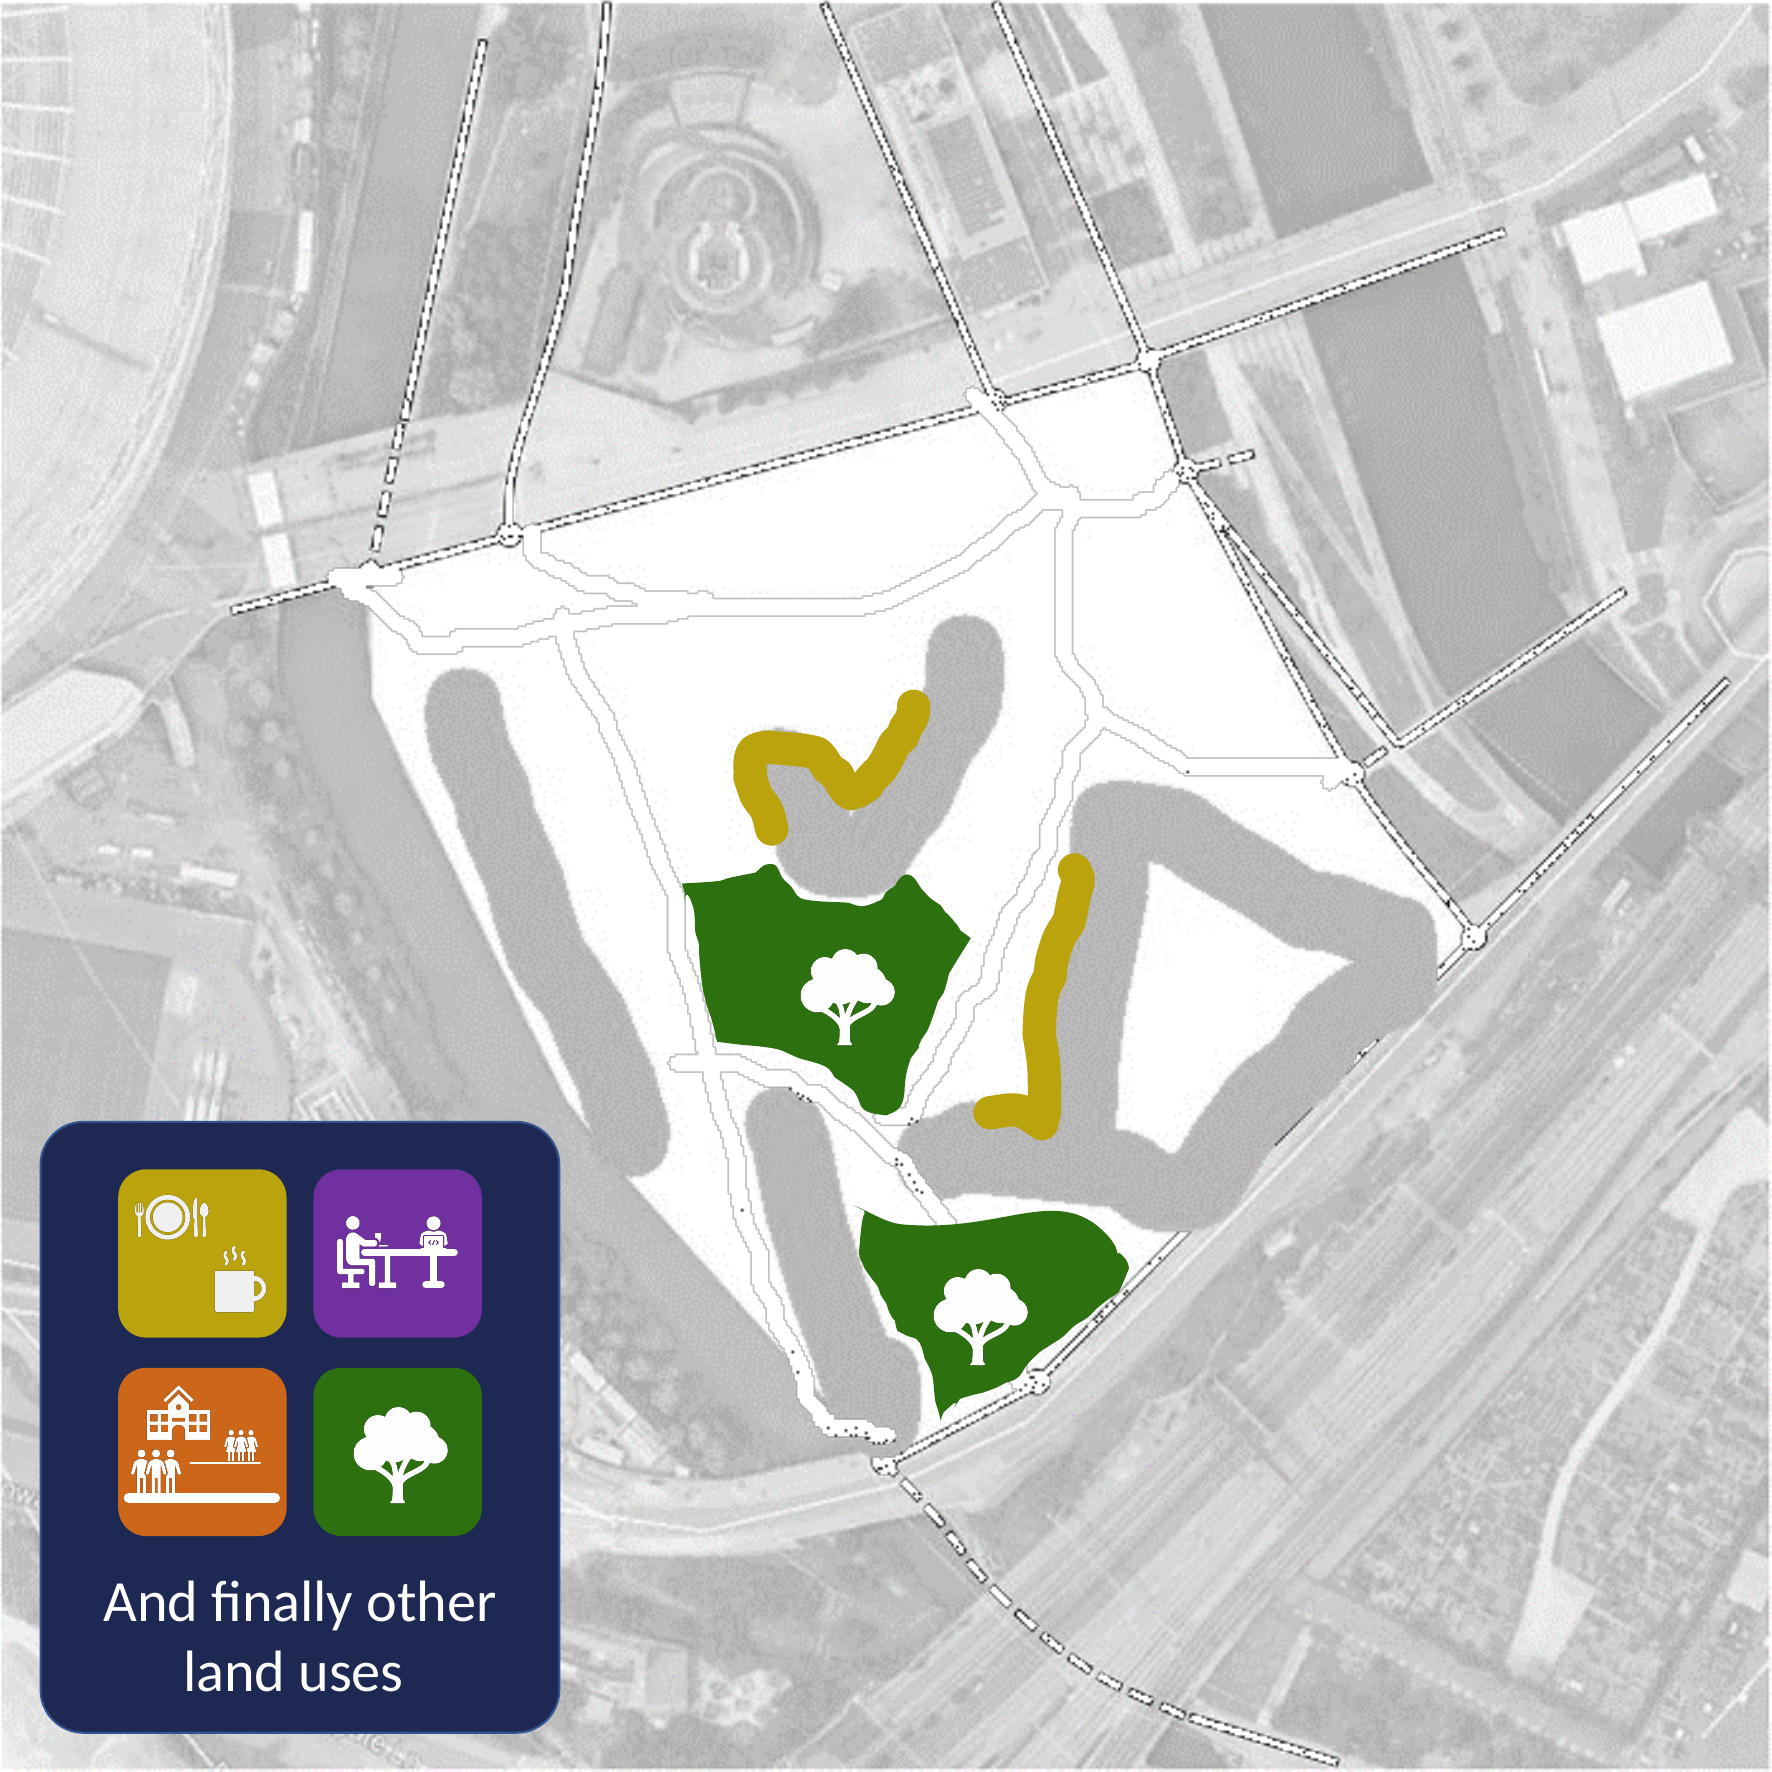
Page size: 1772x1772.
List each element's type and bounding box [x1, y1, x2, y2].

picture [0, 0, 1772, 1772]
text_box [118, 1169, 482, 1537]
